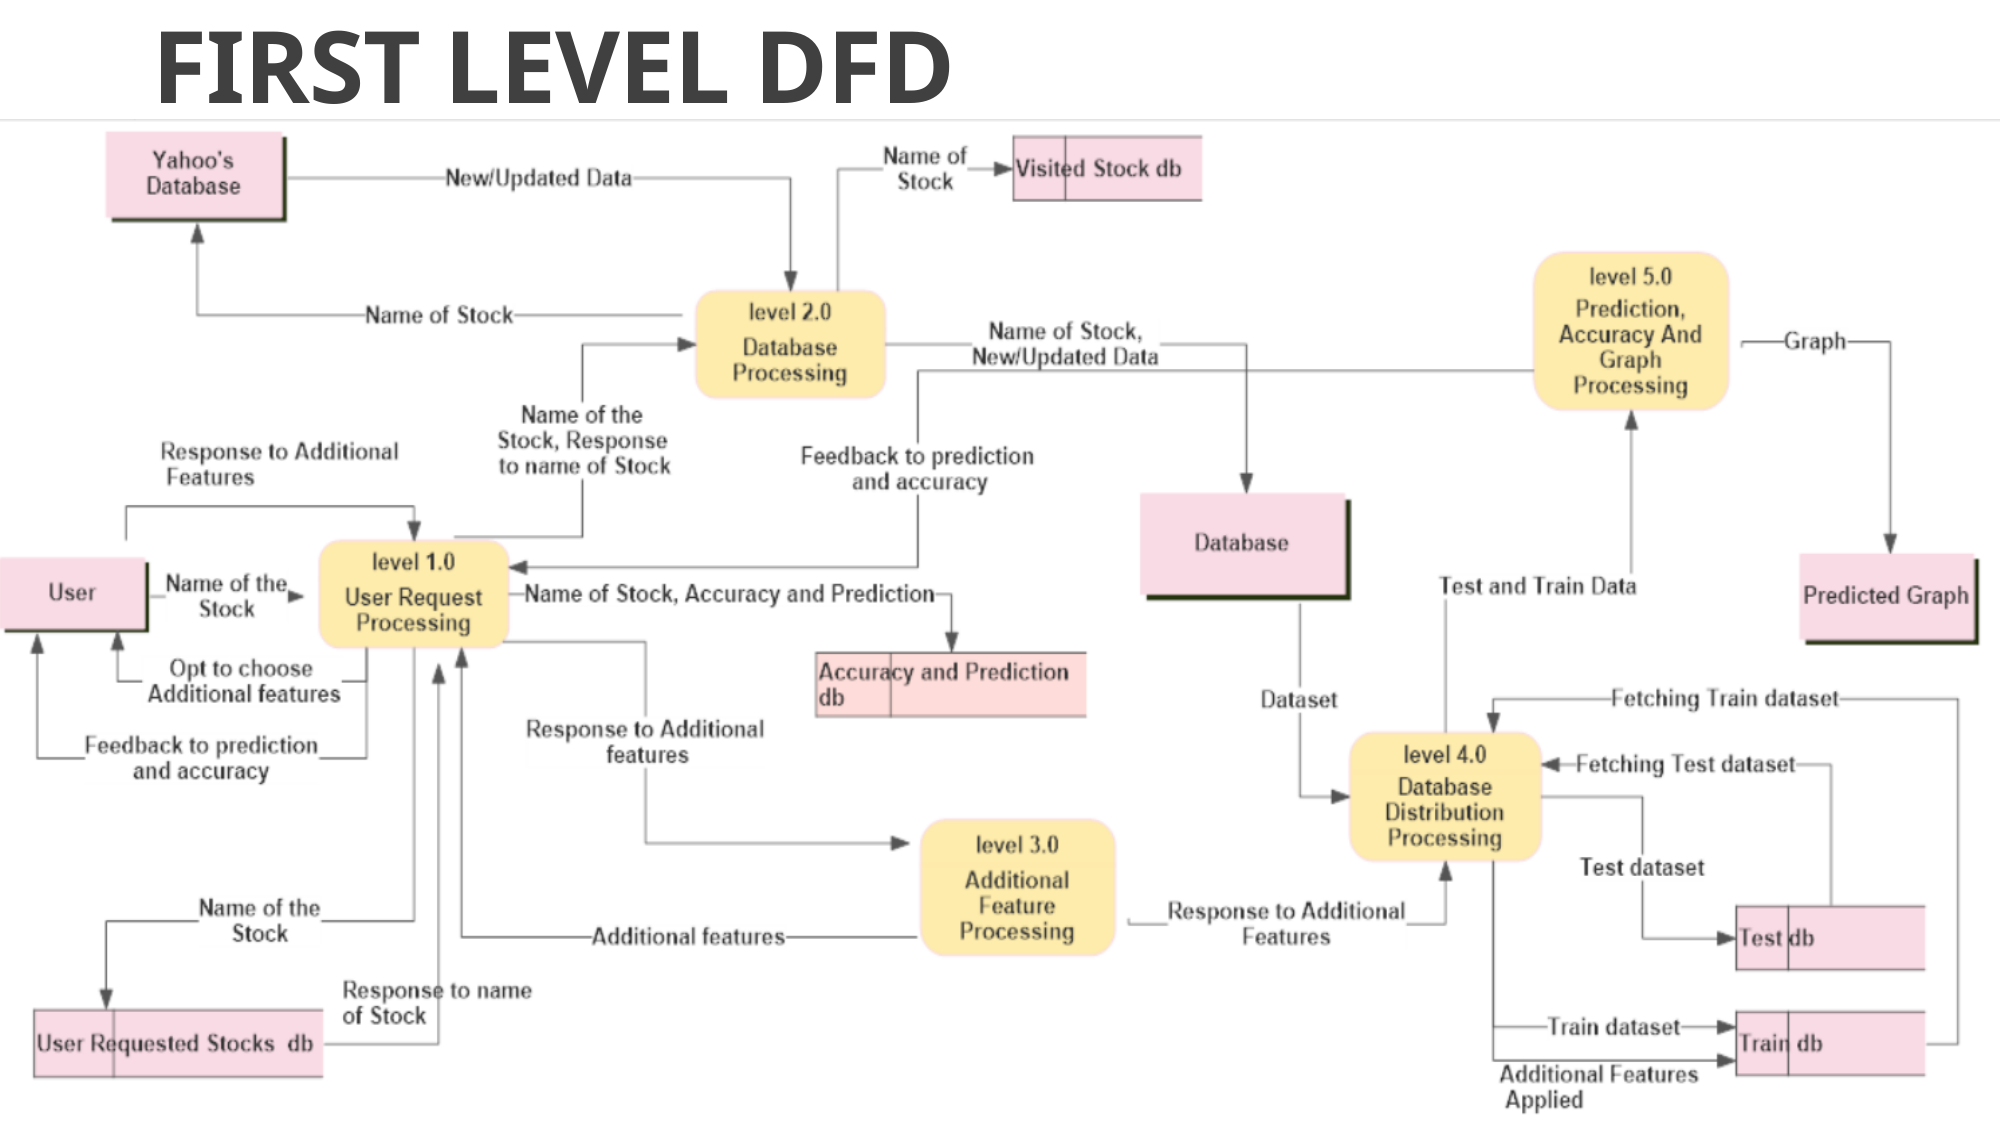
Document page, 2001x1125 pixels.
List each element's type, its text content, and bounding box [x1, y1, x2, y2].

title FIRST LEVEL DFD [137, 3, 1863, 115]
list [0, 118, 2000, 1125]
